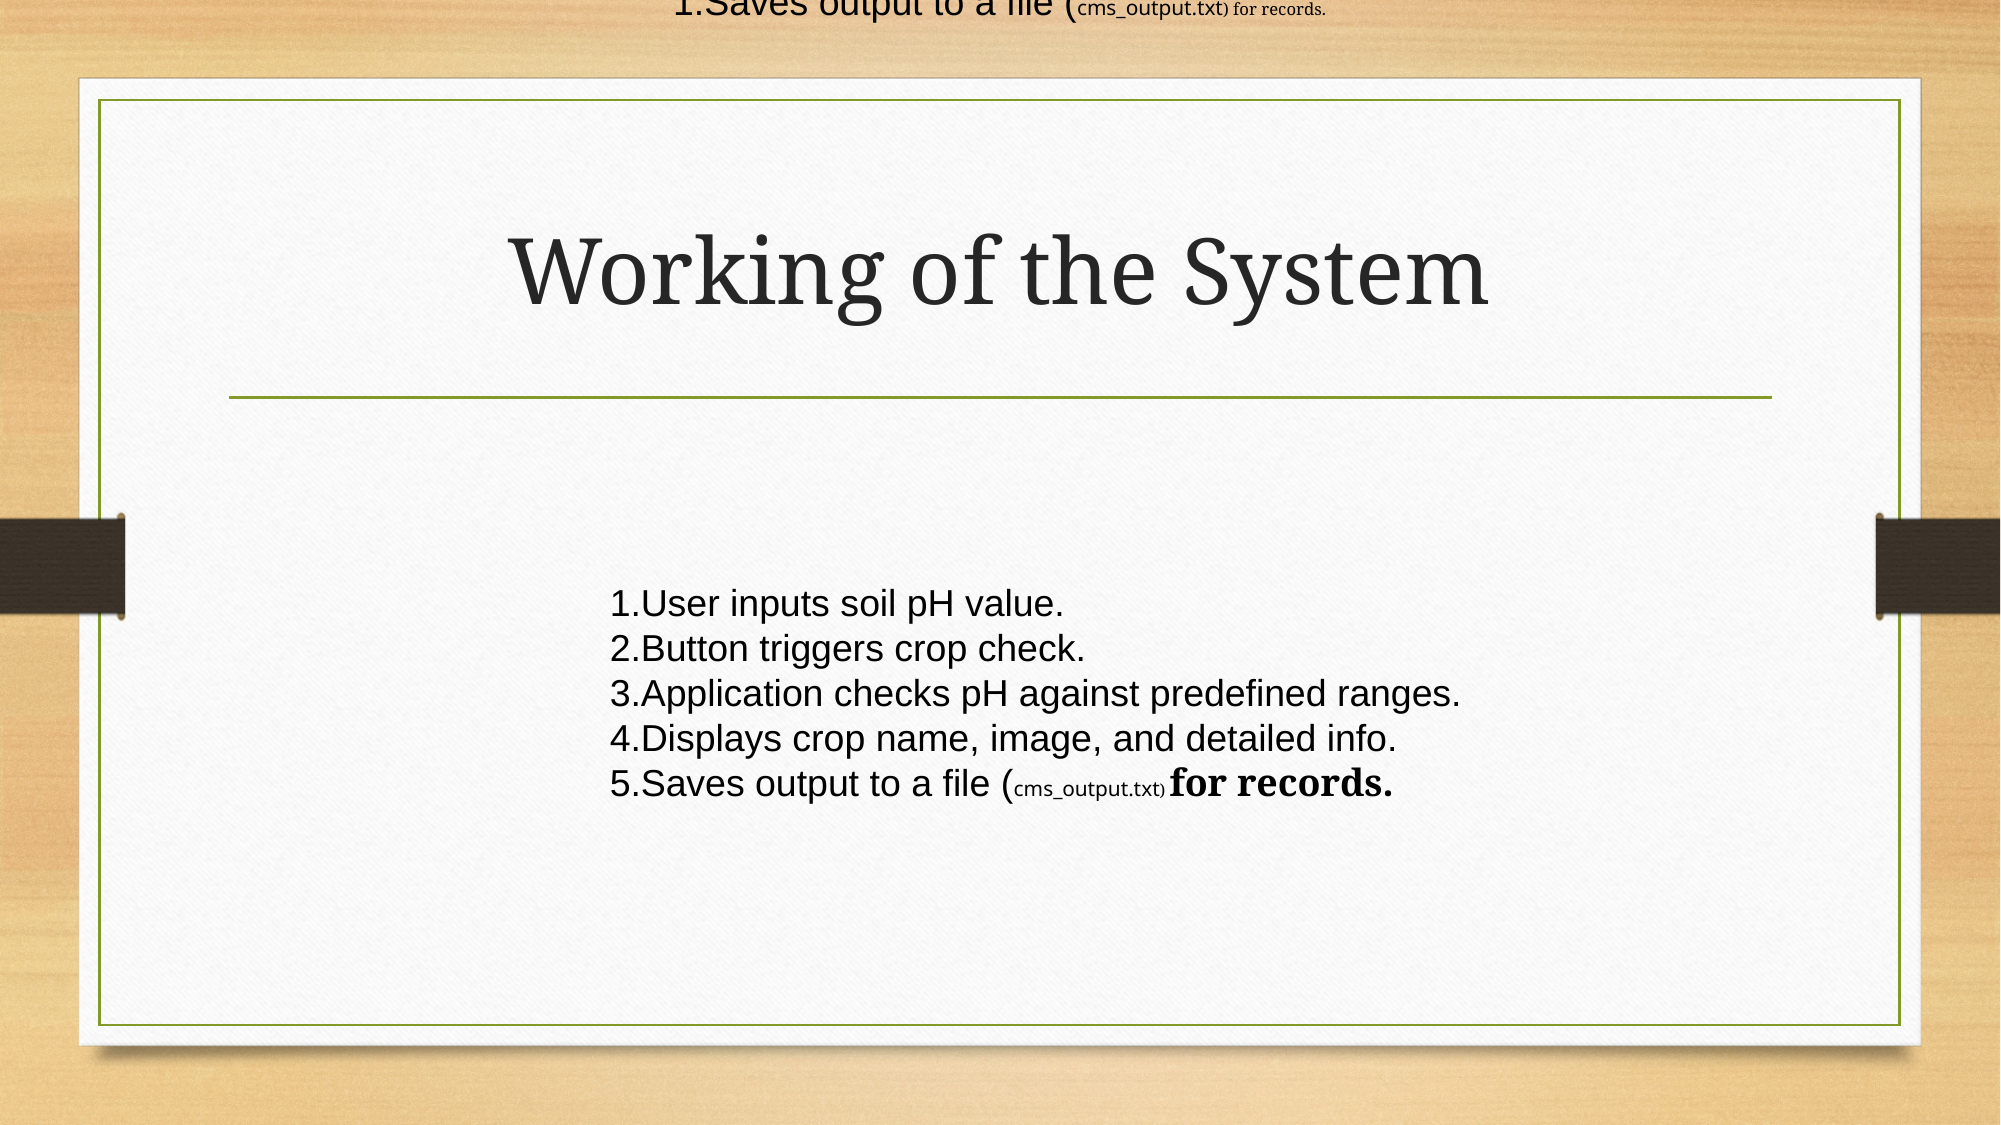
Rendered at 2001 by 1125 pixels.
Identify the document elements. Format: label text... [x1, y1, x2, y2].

text_box Saves output to a file (cms_output.txt) for records. [658, 0, 1342, 76]
picture [0, 0, 2001, 1125]
list User inputs soil pH value. Button triggers crop check. Application checks pH against predefined ranges. Displays crop name, image, and detailed info. Saves output to a file (cms_output.txt) for records. [594, 365, 1488, 1018]
title Working of the System [212, 161, 1788, 375]
